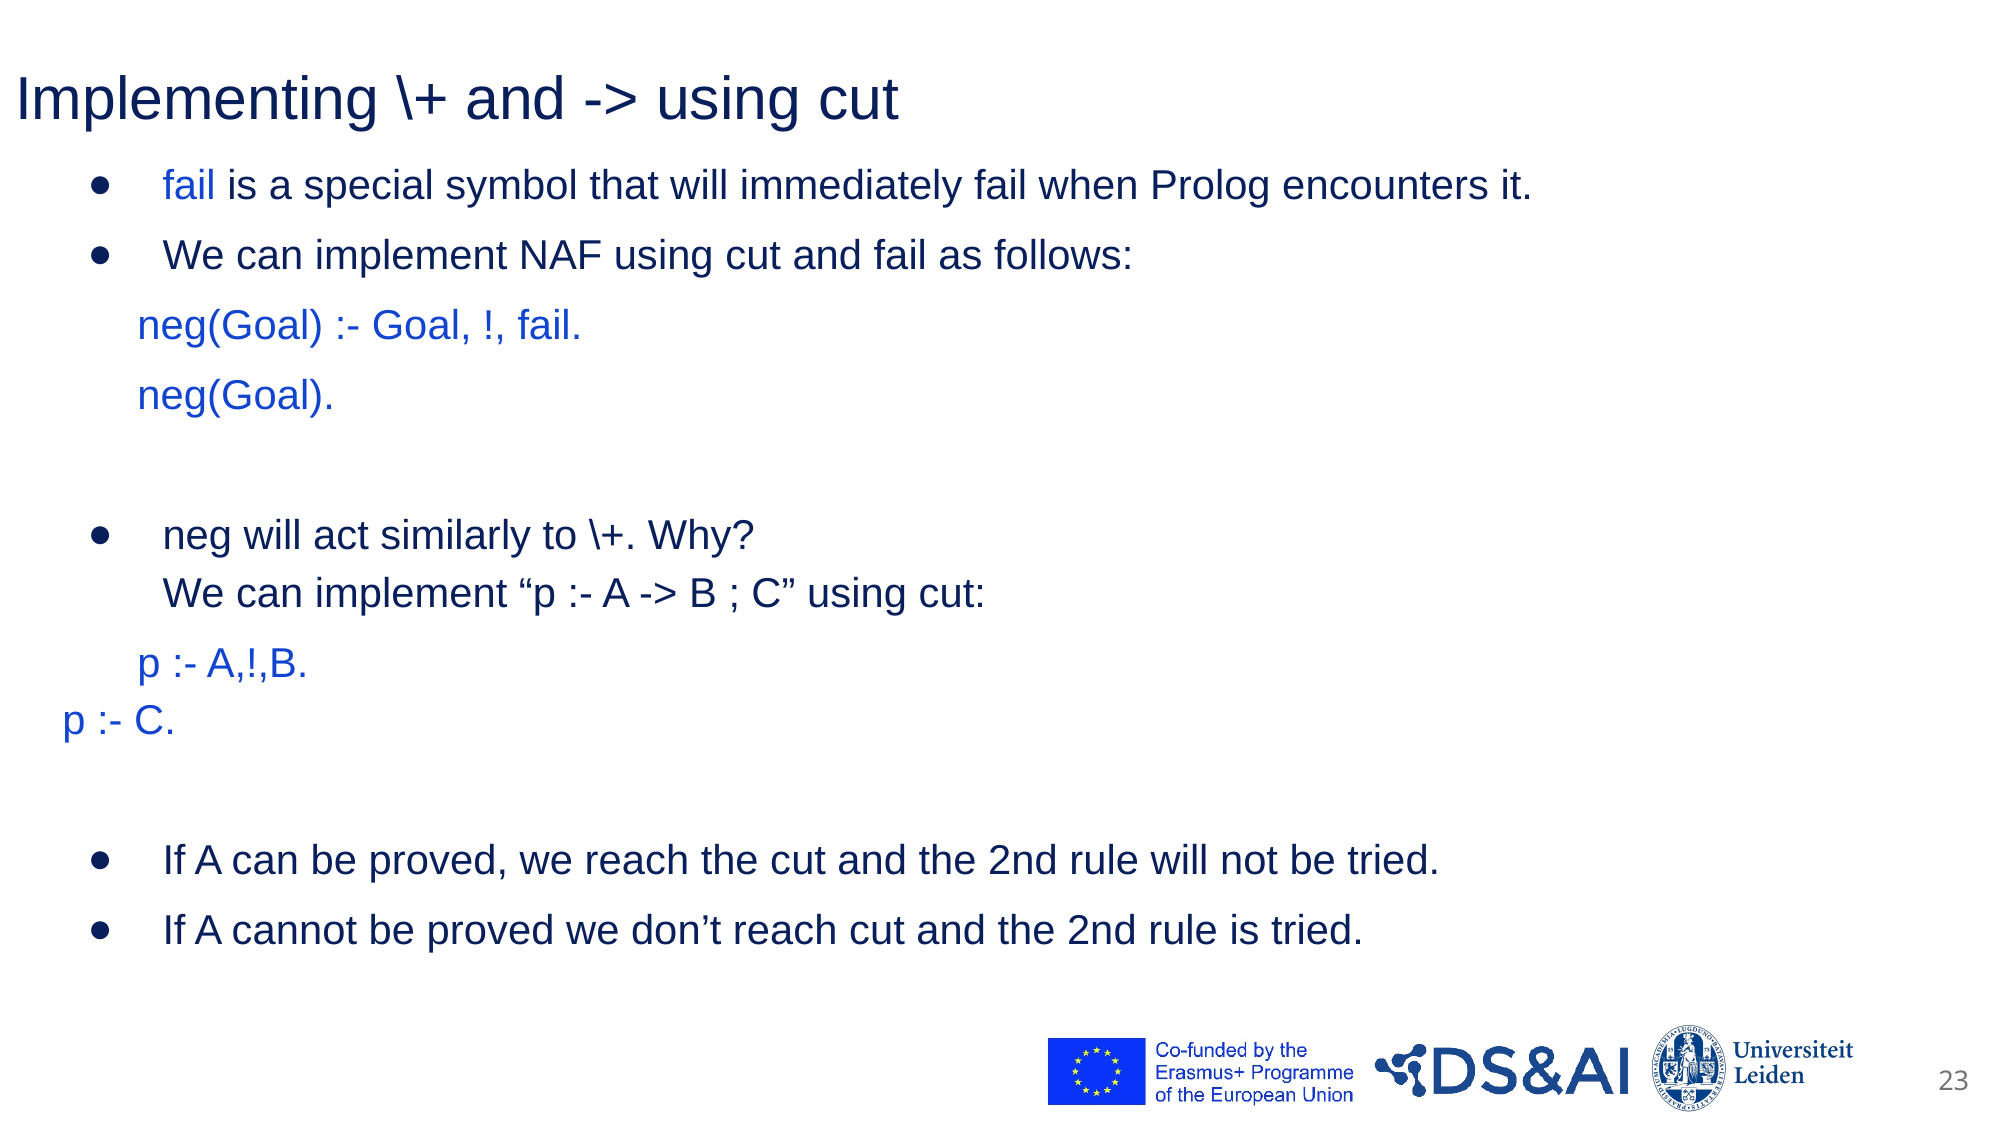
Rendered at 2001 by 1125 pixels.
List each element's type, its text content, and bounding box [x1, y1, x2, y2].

list fail is a special symbol that will immediately fail when Prolog encounters it. We can implement NAF using cut and fail as follows: neg(Goal) :- Goal, !, fail. neg(Goal). neg will act similarly to \+. Why? We can implement “p :- A -> B ; C” using cut: p :- A,!,B. p :- C. If A can be proved, we reach the cut and the 2nd rule will not be tried. If A cannot be proved we don’t reach cut and the 2nd rule is tried. [47, 134, 1953, 1014]
title Implementing \+ and -> using cut [0, 10, 2000, 180]
picture [1031, 1014, 1857, 1125]
slide_number 23 [1921, 1049, 1985, 1115]
